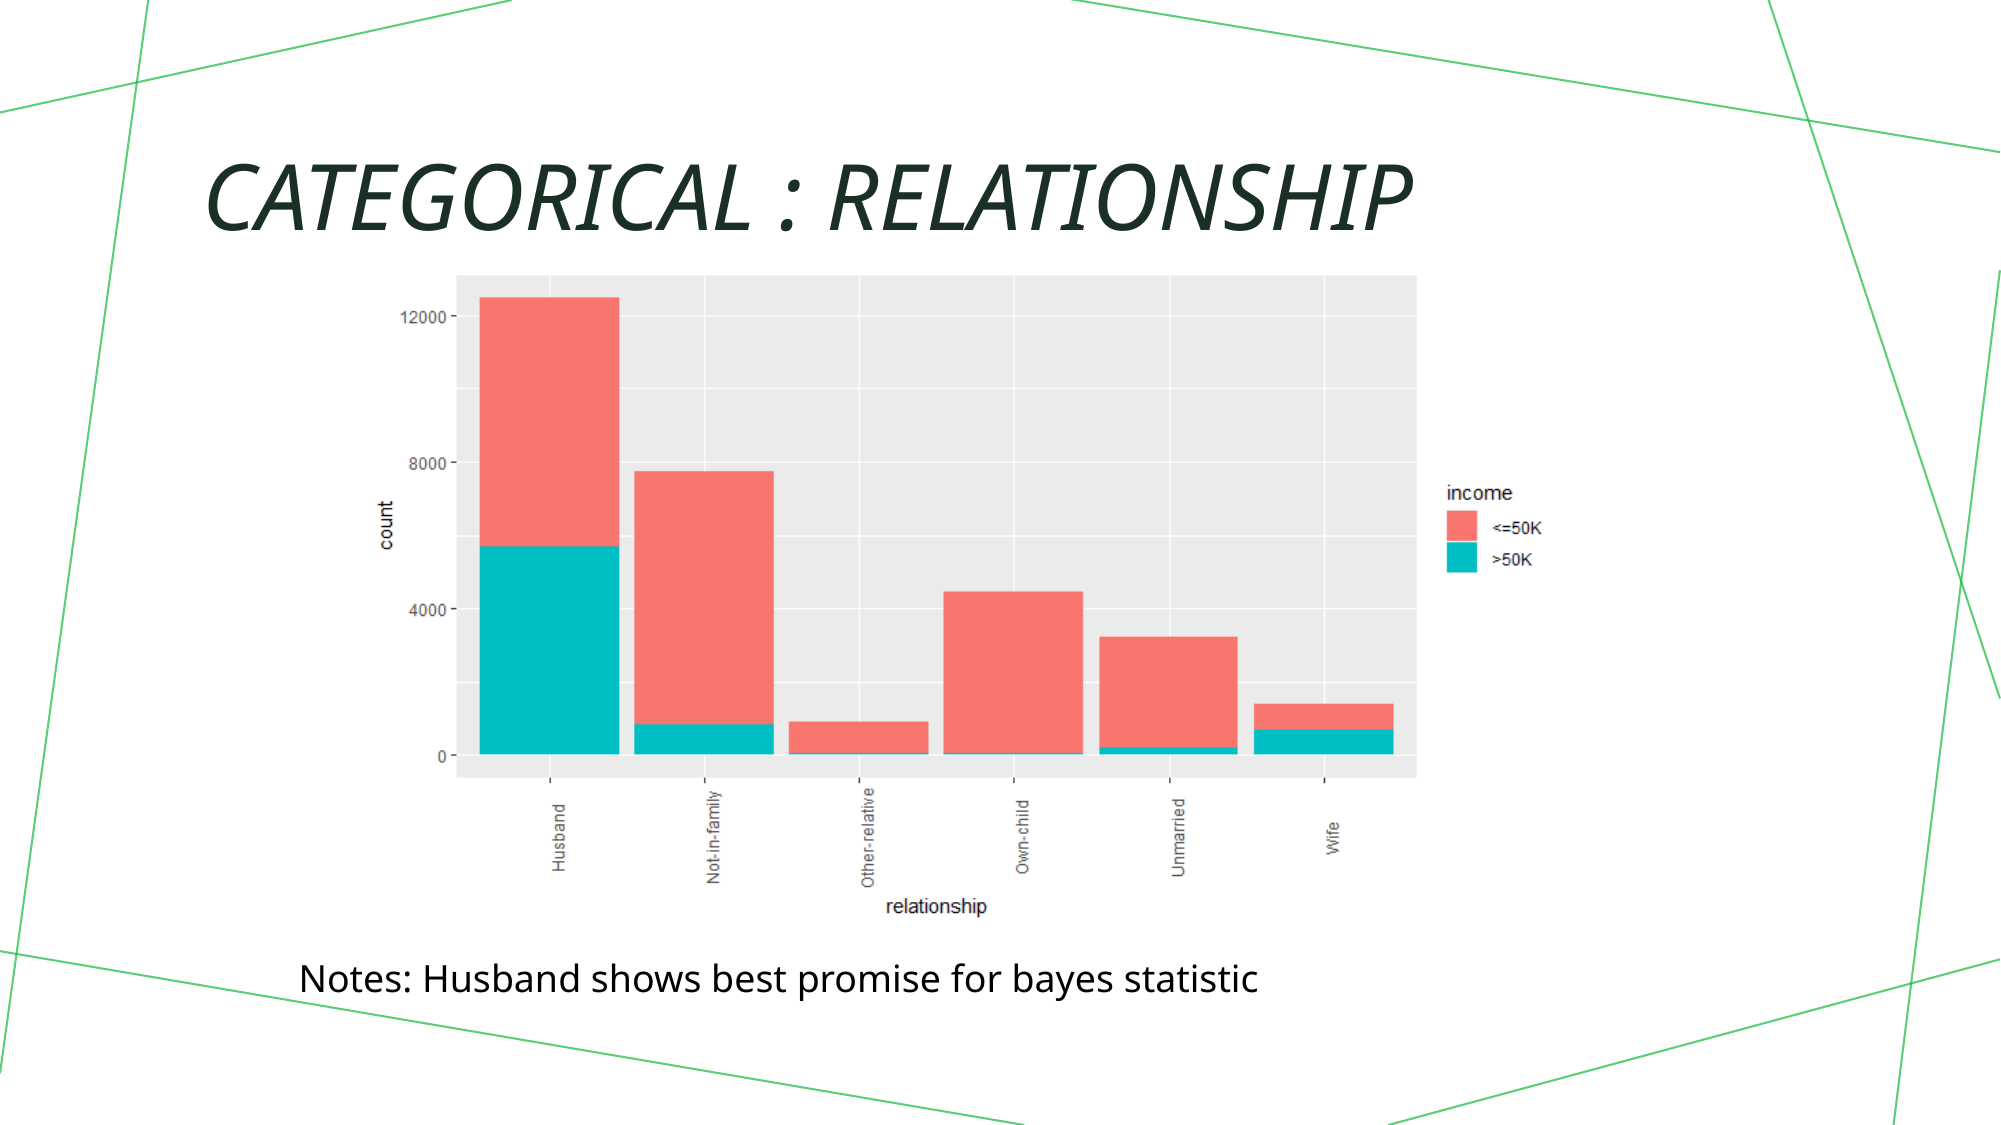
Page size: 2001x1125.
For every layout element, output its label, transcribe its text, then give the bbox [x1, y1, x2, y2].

text_box Notes: Husband shows best promise for bayes statistic [283, 947, 1275, 1008]
title Categorical : Relationship [187, 87, 1813, 315]
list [365, 266, 1562, 927]
